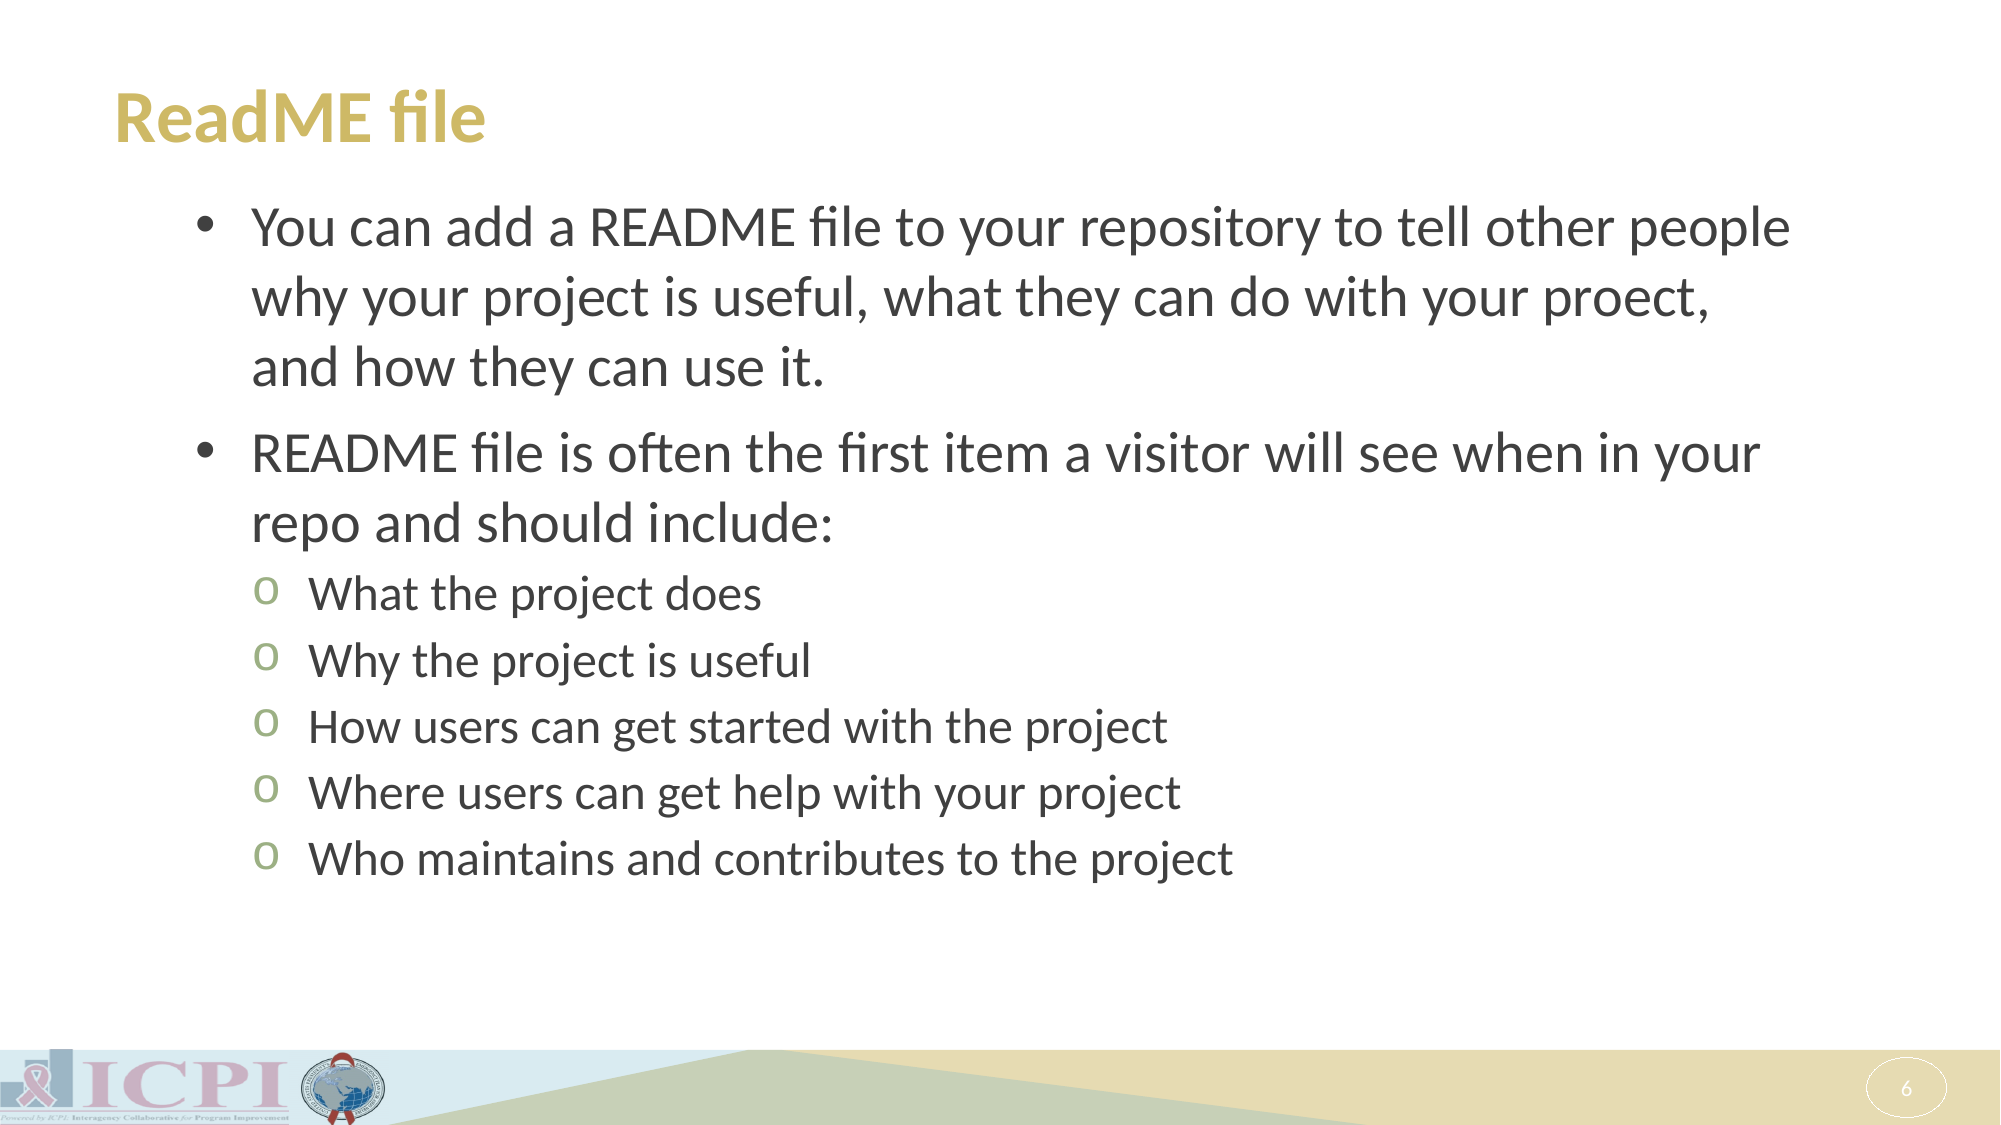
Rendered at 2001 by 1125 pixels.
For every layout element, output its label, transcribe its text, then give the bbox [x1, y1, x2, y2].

title ReadME file [99, 60, 1900, 150]
list You can add a README file to your repository to tell other people why your project is useful, what they can do with your proect, and how they can use it. README file is often the first item a visitor will see when in your repo and should include: What the project does Why the project is useful How users can get started with the project Where users can get help with your project Who maintains and contributes to the project [180, 180, 1825, 1050]
slide_number 6 [1866, 1057, 1947, 1118]
